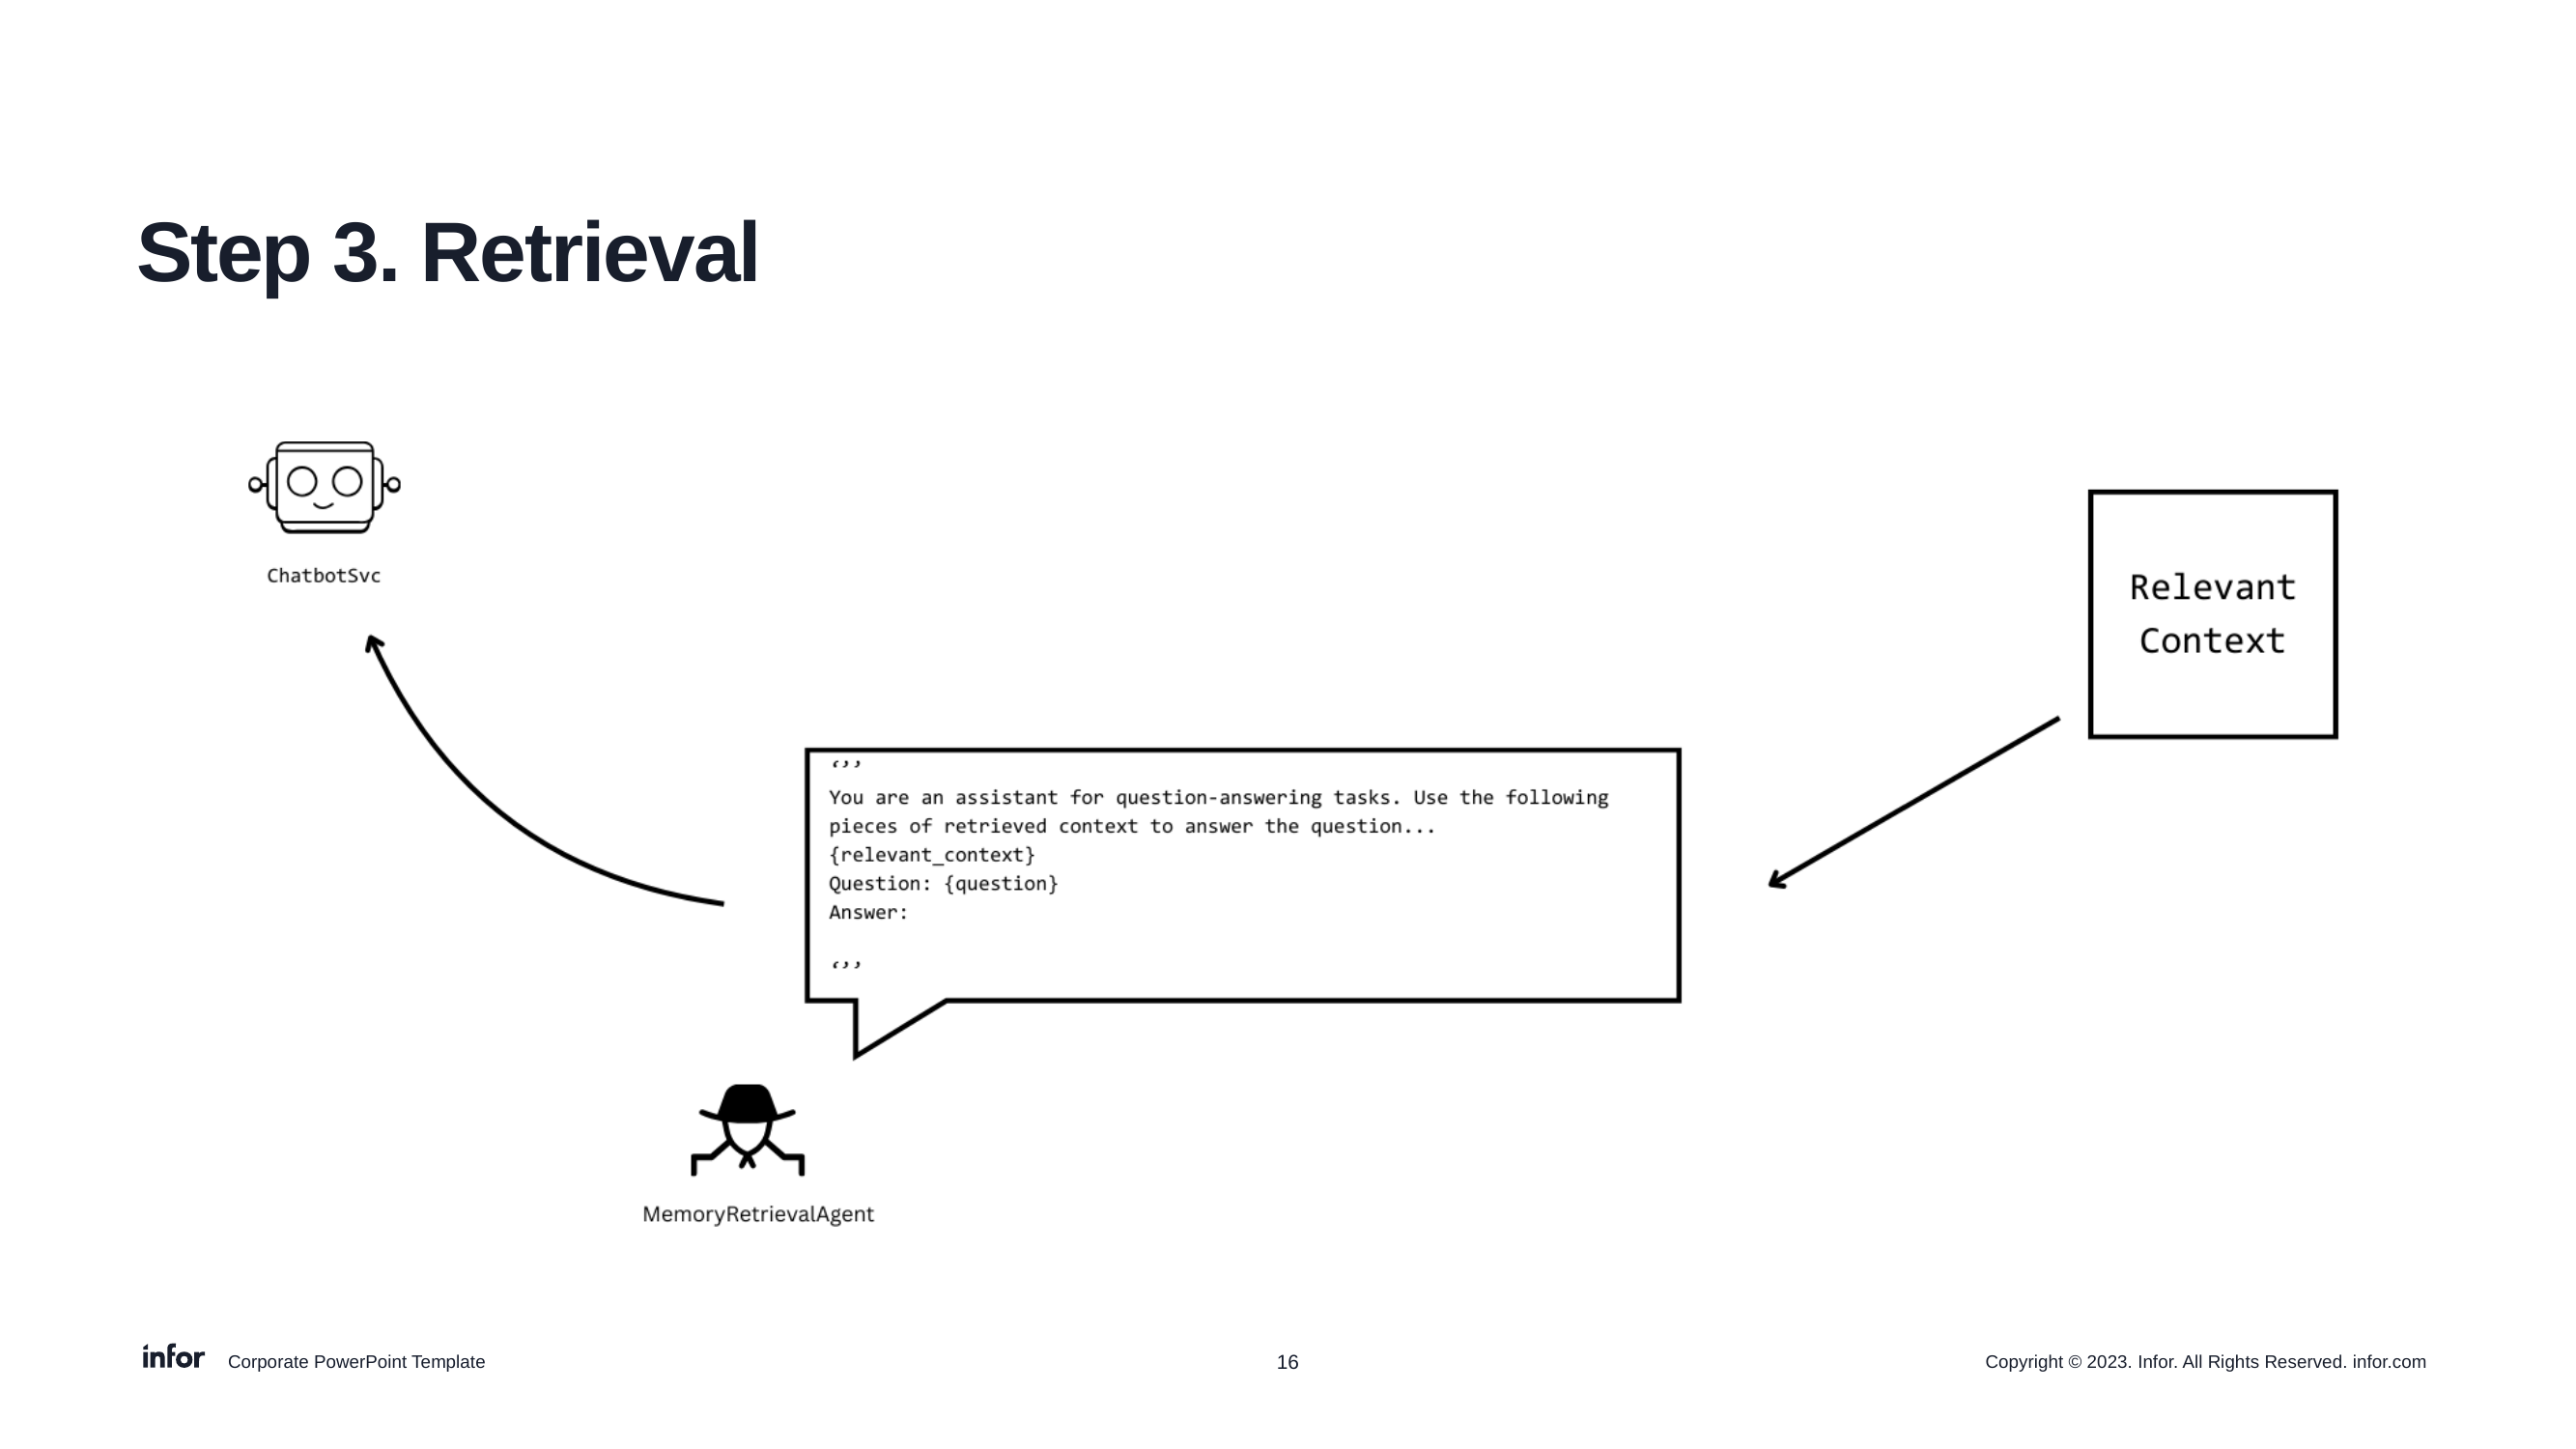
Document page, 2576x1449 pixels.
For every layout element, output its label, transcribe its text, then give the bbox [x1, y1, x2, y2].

slide_number 16 [1275, 1349, 1301, 1374]
picture [247, 441, 2353, 1231]
title Step 3. Retrieval [136, 209, 2427, 384]
footer Corporate PowerPoint Template [228, 1350, 1098, 1373]
